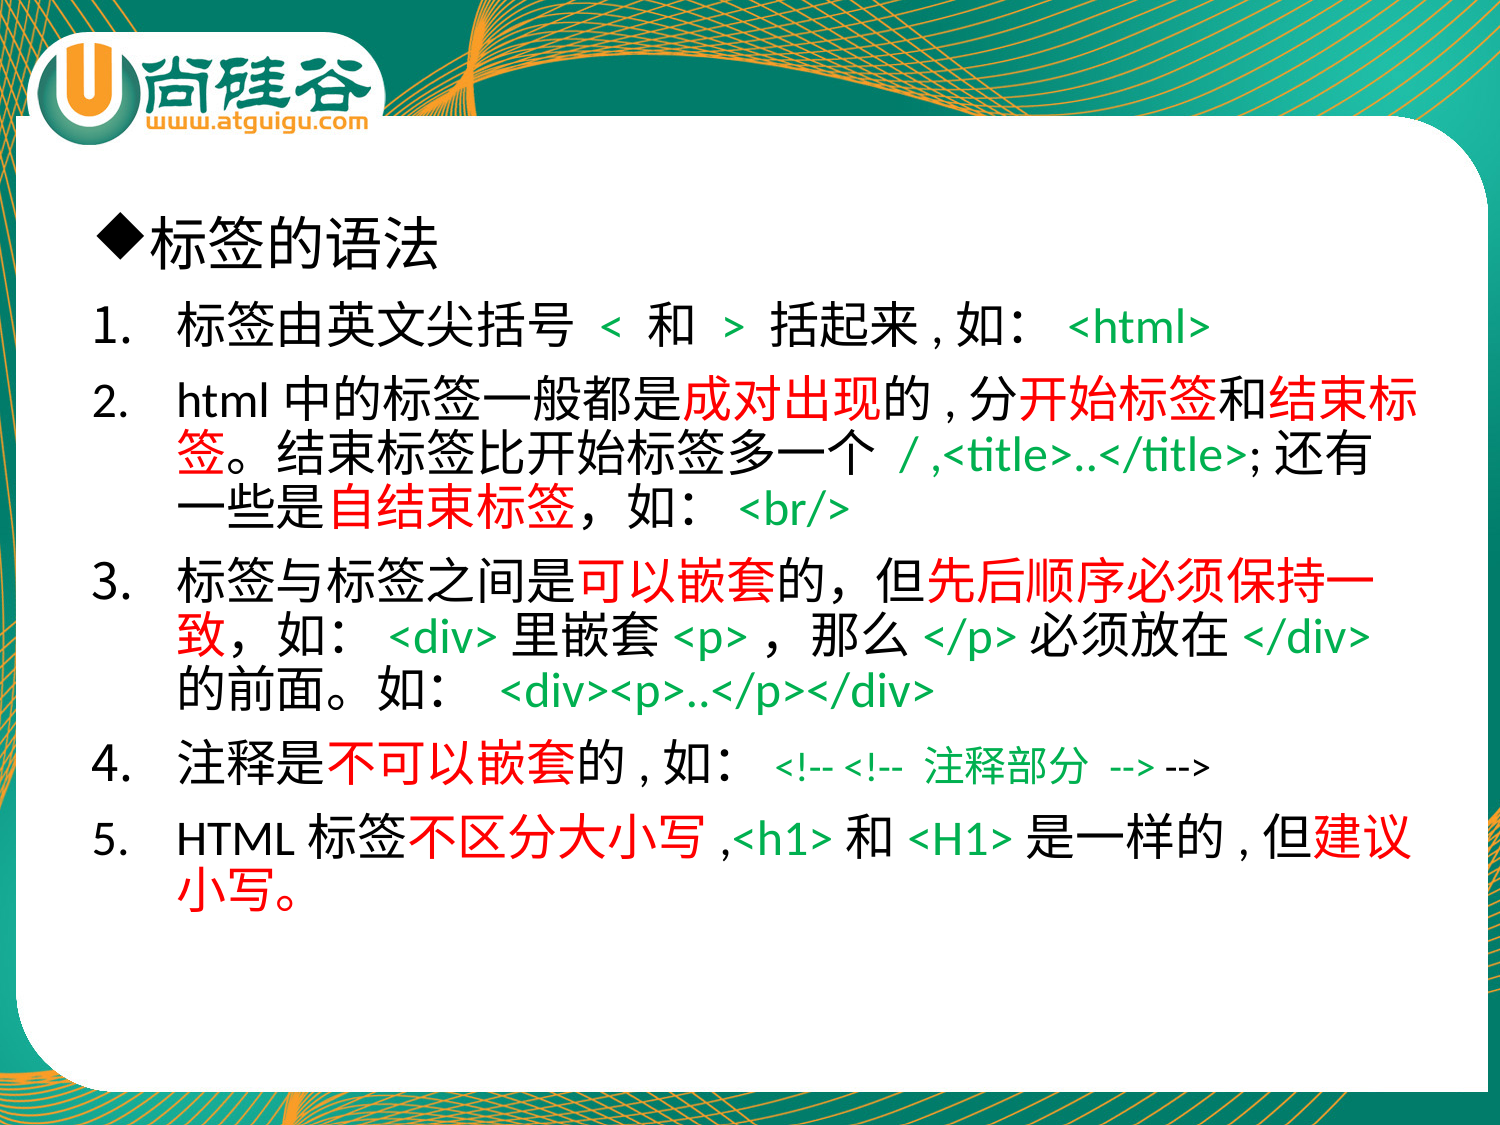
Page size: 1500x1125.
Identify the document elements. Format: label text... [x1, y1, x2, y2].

list 标签的语法 标签由英文尖括号 < 和 > 括起来,如：<html> html中的标签一般都是成对出现的,分开始标签和结束标签。结束标签比开始标签多一个 / ,<title>..</title>;还有一些是自结束标签，如：<br/> 标签与标签之间是可以嵌套的，但先后顺序必须保持一致，如：<div>里嵌套<p>，那么</p>必须放在</div>的前面。如： <div><p>..</p></div> 注释是不可以嵌套的,如：<!-- <!-- 注释部分 --> --> HTML标签不区分大小写,<h1>和<H1>是一样的,但建议小写。 [76, 208, 1436, 994]
picture [0, 0, 1500, 1125]
